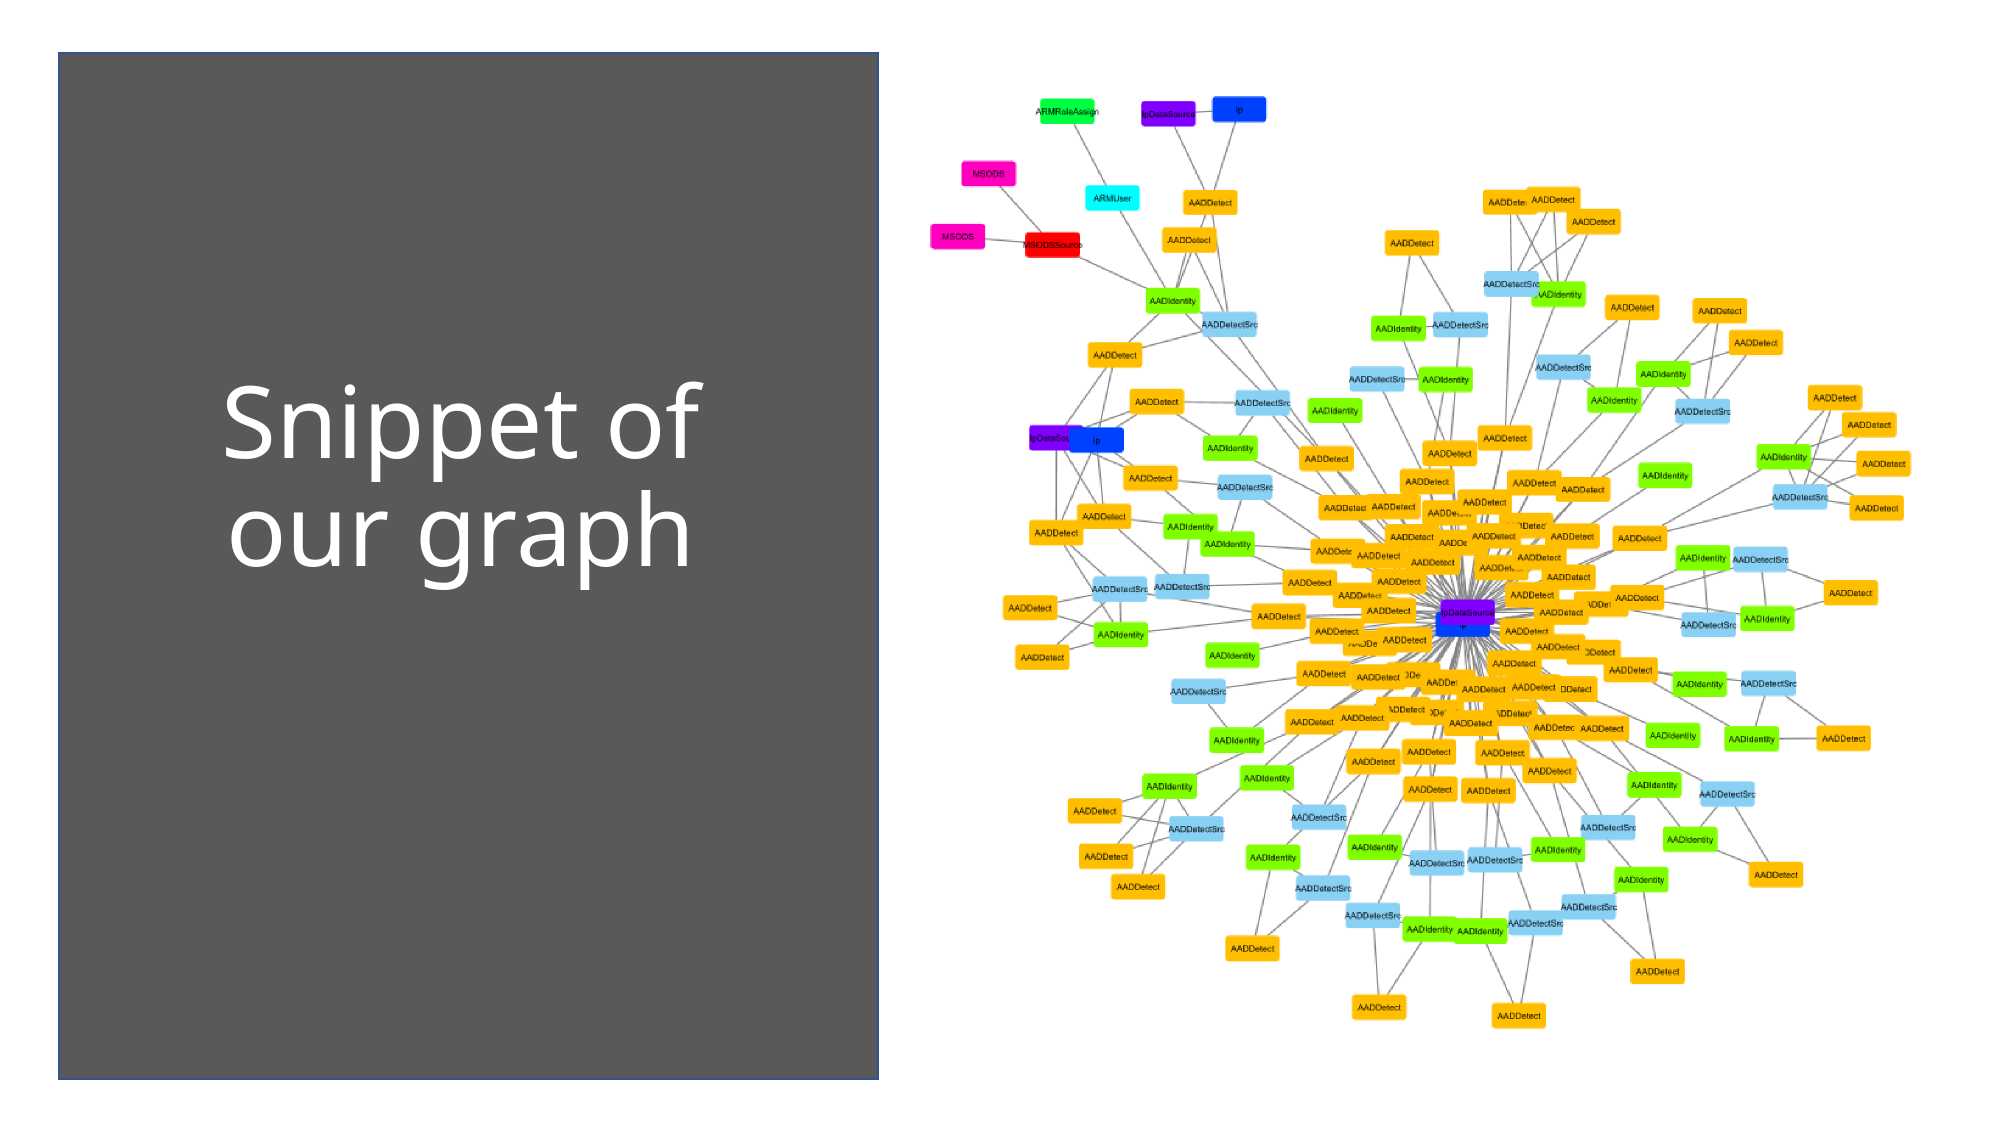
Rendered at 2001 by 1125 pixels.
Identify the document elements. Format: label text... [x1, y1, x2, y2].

text_box [58, 52, 879, 1080]
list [916, 80, 1919, 1045]
title Snippet of our graph [160, 333, 761, 596]
